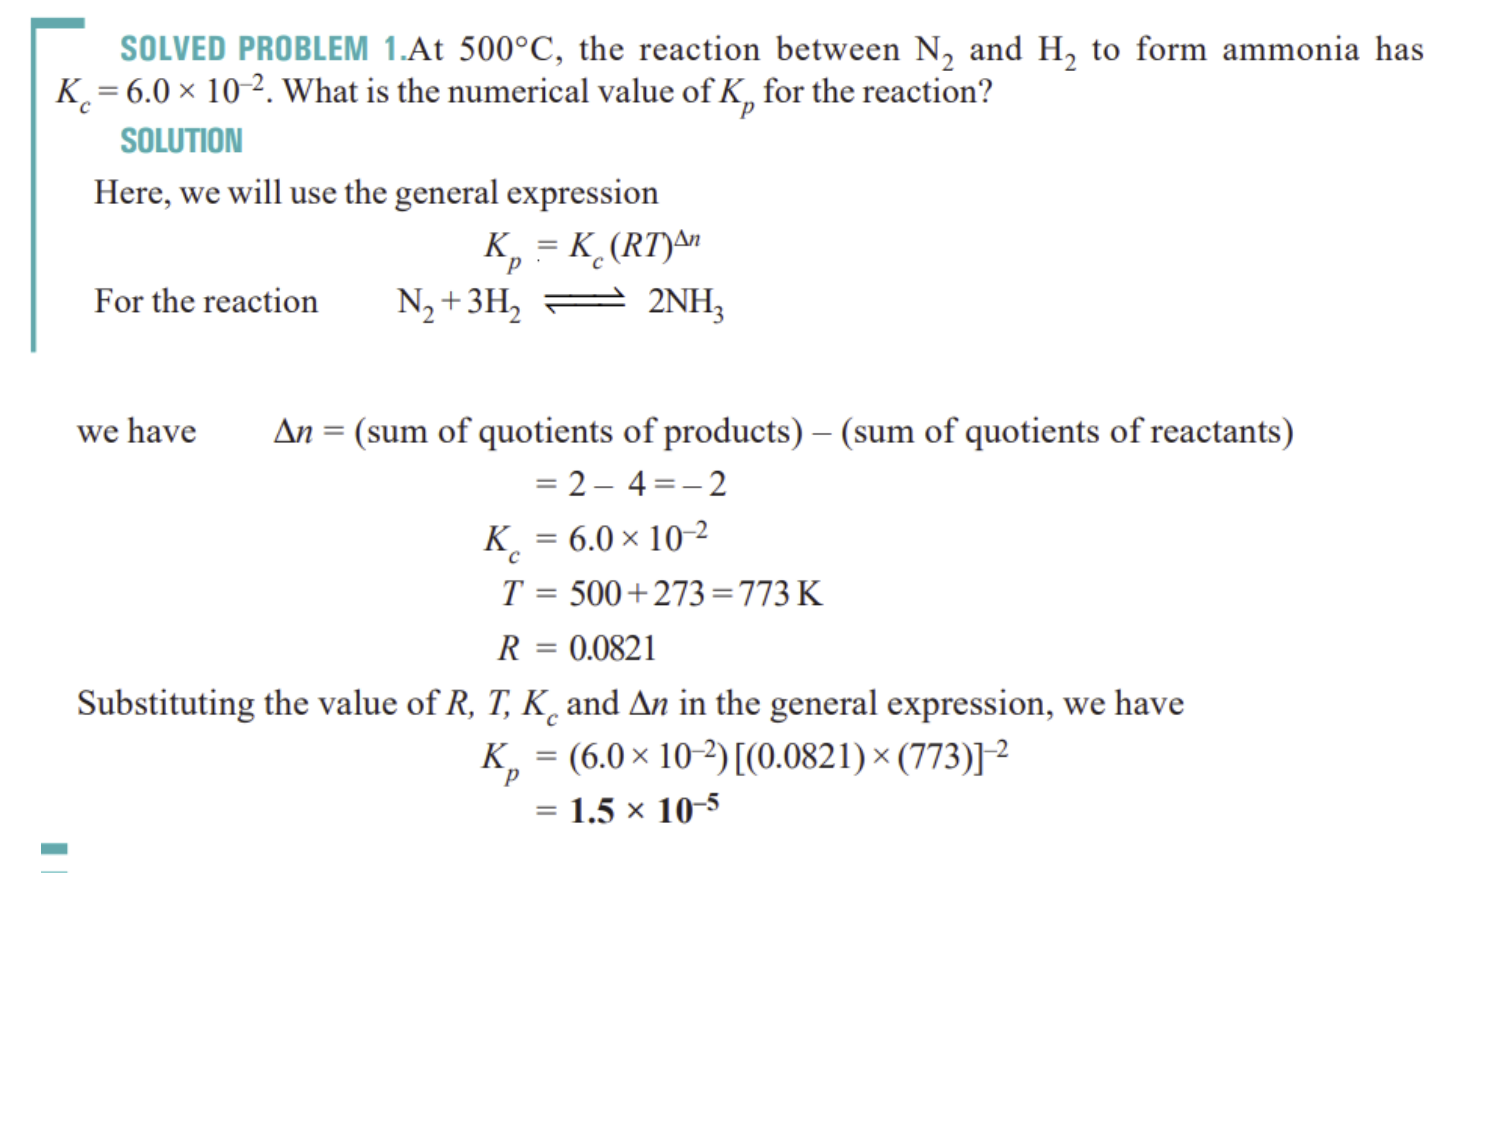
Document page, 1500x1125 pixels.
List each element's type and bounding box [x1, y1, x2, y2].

picture [3, 0, 1461, 371]
picture [41, 385, 1319, 874]
